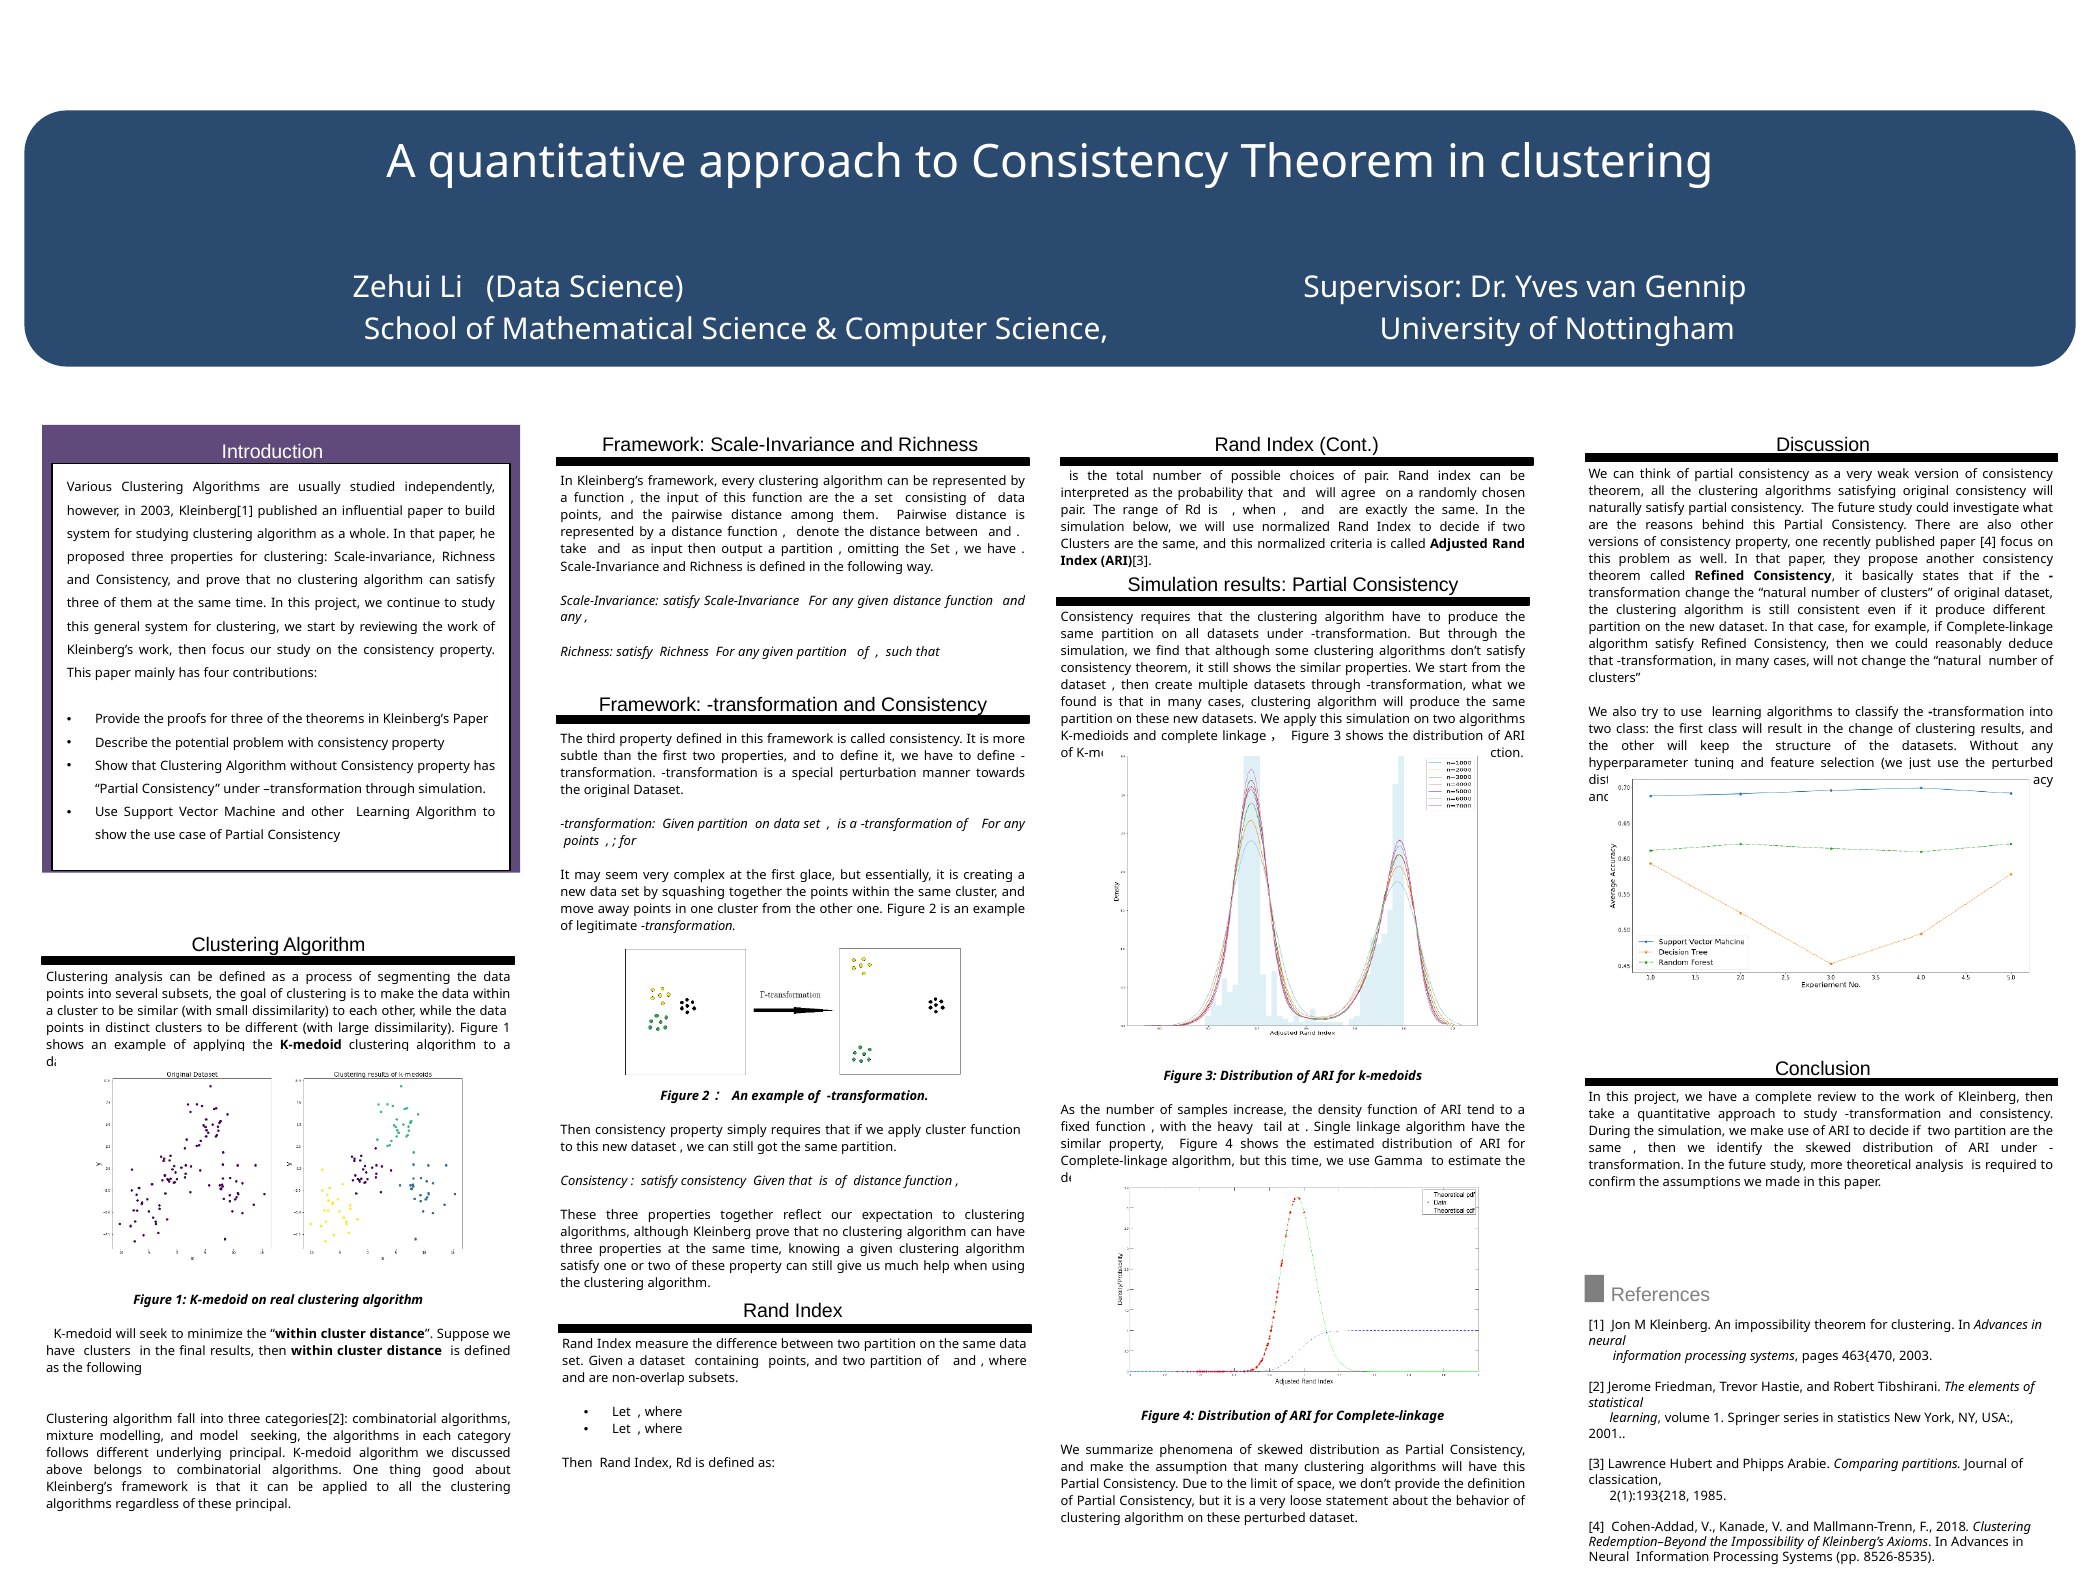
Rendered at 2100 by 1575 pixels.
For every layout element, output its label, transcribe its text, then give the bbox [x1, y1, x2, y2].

text_box [1585, 1078, 2058, 1086]
text_box A quantitative approach to Consistency Theorem in clustering [272, 131, 1828, 257]
picture [1608, 769, 2033, 988]
text_box [558, 1325, 1031, 1333]
text_box Clustering Algorithm [40, 923, 517, 965]
text_box [1060, 457, 1533, 466]
picture [1070, 1170, 1522, 1397]
text_box Rand Index [554, 1288, 1031, 1354]
text_box Introduction [42, 424, 521, 873]
text_box [556, 458, 1029, 466]
text_box Discussion [1589, 423, 2057, 454]
text_box Zehui Li (Data Science) Supervisor: Dr. Yves van Gennip School of Mathematical Science & Computer Science, University of Nottingham [272, 267, 1828, 346]
text_box [42, 956, 515, 965]
text_box [1056, 597, 1529, 605]
text_box [24, 110, 2076, 367]
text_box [1584, 1274, 1723, 1314]
text_box Rand Index (Cont.) [1058, 423, 1535, 465]
text_box [1585, 454, 2058, 462]
text_box Framework: Scale-Invariance and Richness [554, 423, 1031, 465]
text_box Conclusion [1589, 1047, 2057, 1078]
picture [55, 1051, 507, 1277]
text_box [556, 715, 1029, 723]
text_box [1] Jon M Kleinberg. An impossibility theorem for clustering. In Advances in neural information processing systems, pages 463{470, 2003. [2] Jerome Friedman, Trevor Hastie, and Robert Tibshirani. The elements of statistical learning, volume 1. Springer series in statistics New York, NY, USA:, 2001.. [3] Lawrence Hubert and Phipps Arabie. Comparing partitions. Journal of classication, 2(1):193{218, 1985. [4] Cohen-Addad, V., Kanade, V. and Mallmann-Trenn, F., 2018. Clustering Redemption–Beyond the Impossibility of Kleinberg’s Axioms. In Advances in Neural Information Processing Systems (pp. 8526-8535). [1584, 1314, 2057, 1567]
picture [616, 937, 969, 1086]
text_box Simulation results: Partial Consistency [1055, 563, 1531, 605]
picture [1102, 747, 1491, 1043]
